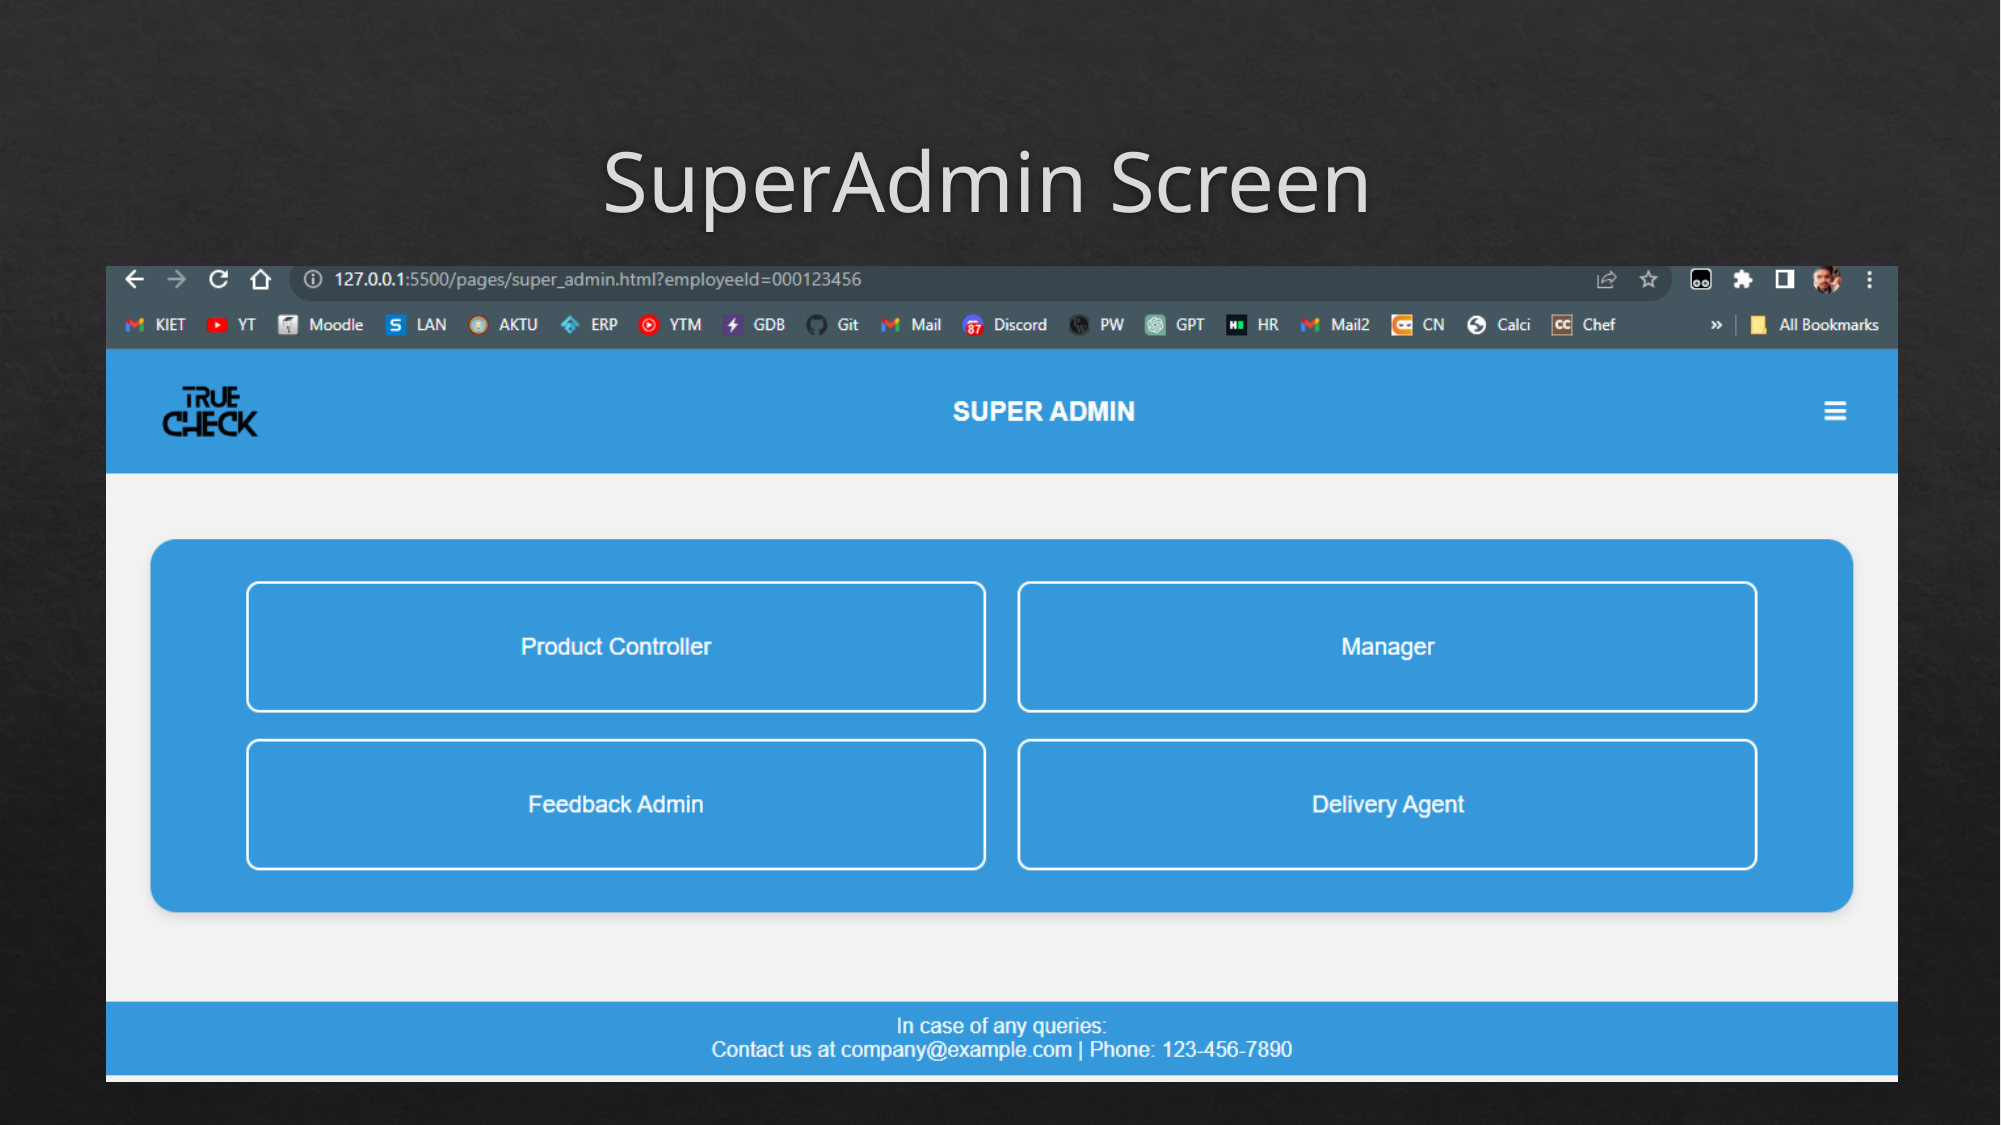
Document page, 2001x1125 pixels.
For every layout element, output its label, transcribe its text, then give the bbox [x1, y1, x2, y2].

picture [106, 266, 1898, 1082]
title SuperAdmin Screen [149, 99, 1849, 260]
